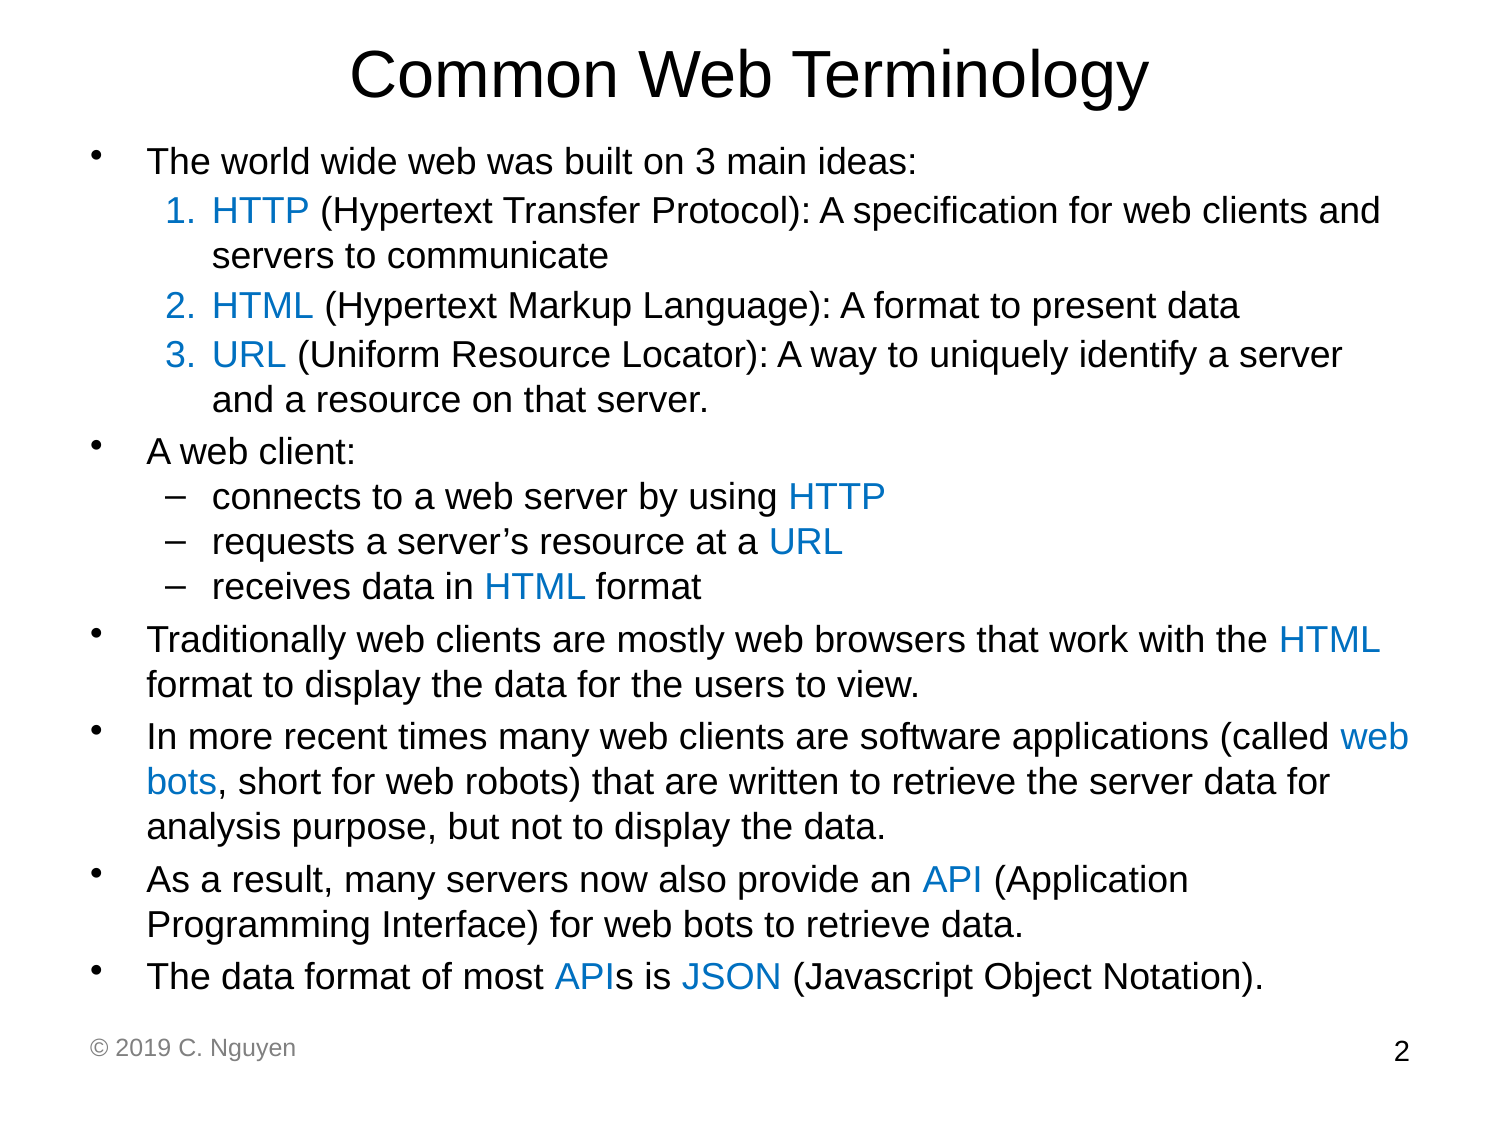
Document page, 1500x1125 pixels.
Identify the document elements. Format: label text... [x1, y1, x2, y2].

slide_number © 2019 C. Nguyen [74, 1024, 426, 1103]
list The world wide web was built on 3 main ideas: HTTP (Hypertext Transfer Protocol): A specification for web clients and servers to communicate HTML (Hypertext Markup Language): A format to present data URL (Uniform Resource Locator): A way to uniquely identify a server and a resource on that server. A web client: connects to a web server by using HTTP requests a server’s resource at a URL receives data in HTML format Traditionally web clients are mostly web browsers that work with the HTML format to display the data for the users to view. In more recent times many web clients are software applications (called web bots, short for web robots) that are written to retrieve the server data for analysis purpose, but not to display the data. As a result, many servers now also provide an API (Application Programming Interface) for web bots to retrieve data. The data format of most APIs is JSON (Javascript Object Notation). [74, 129, 1426, 1025]
title Common Web Terminology [74, 12, 1426, 129]
slide_number 2 [1074, 1024, 1426, 1103]
